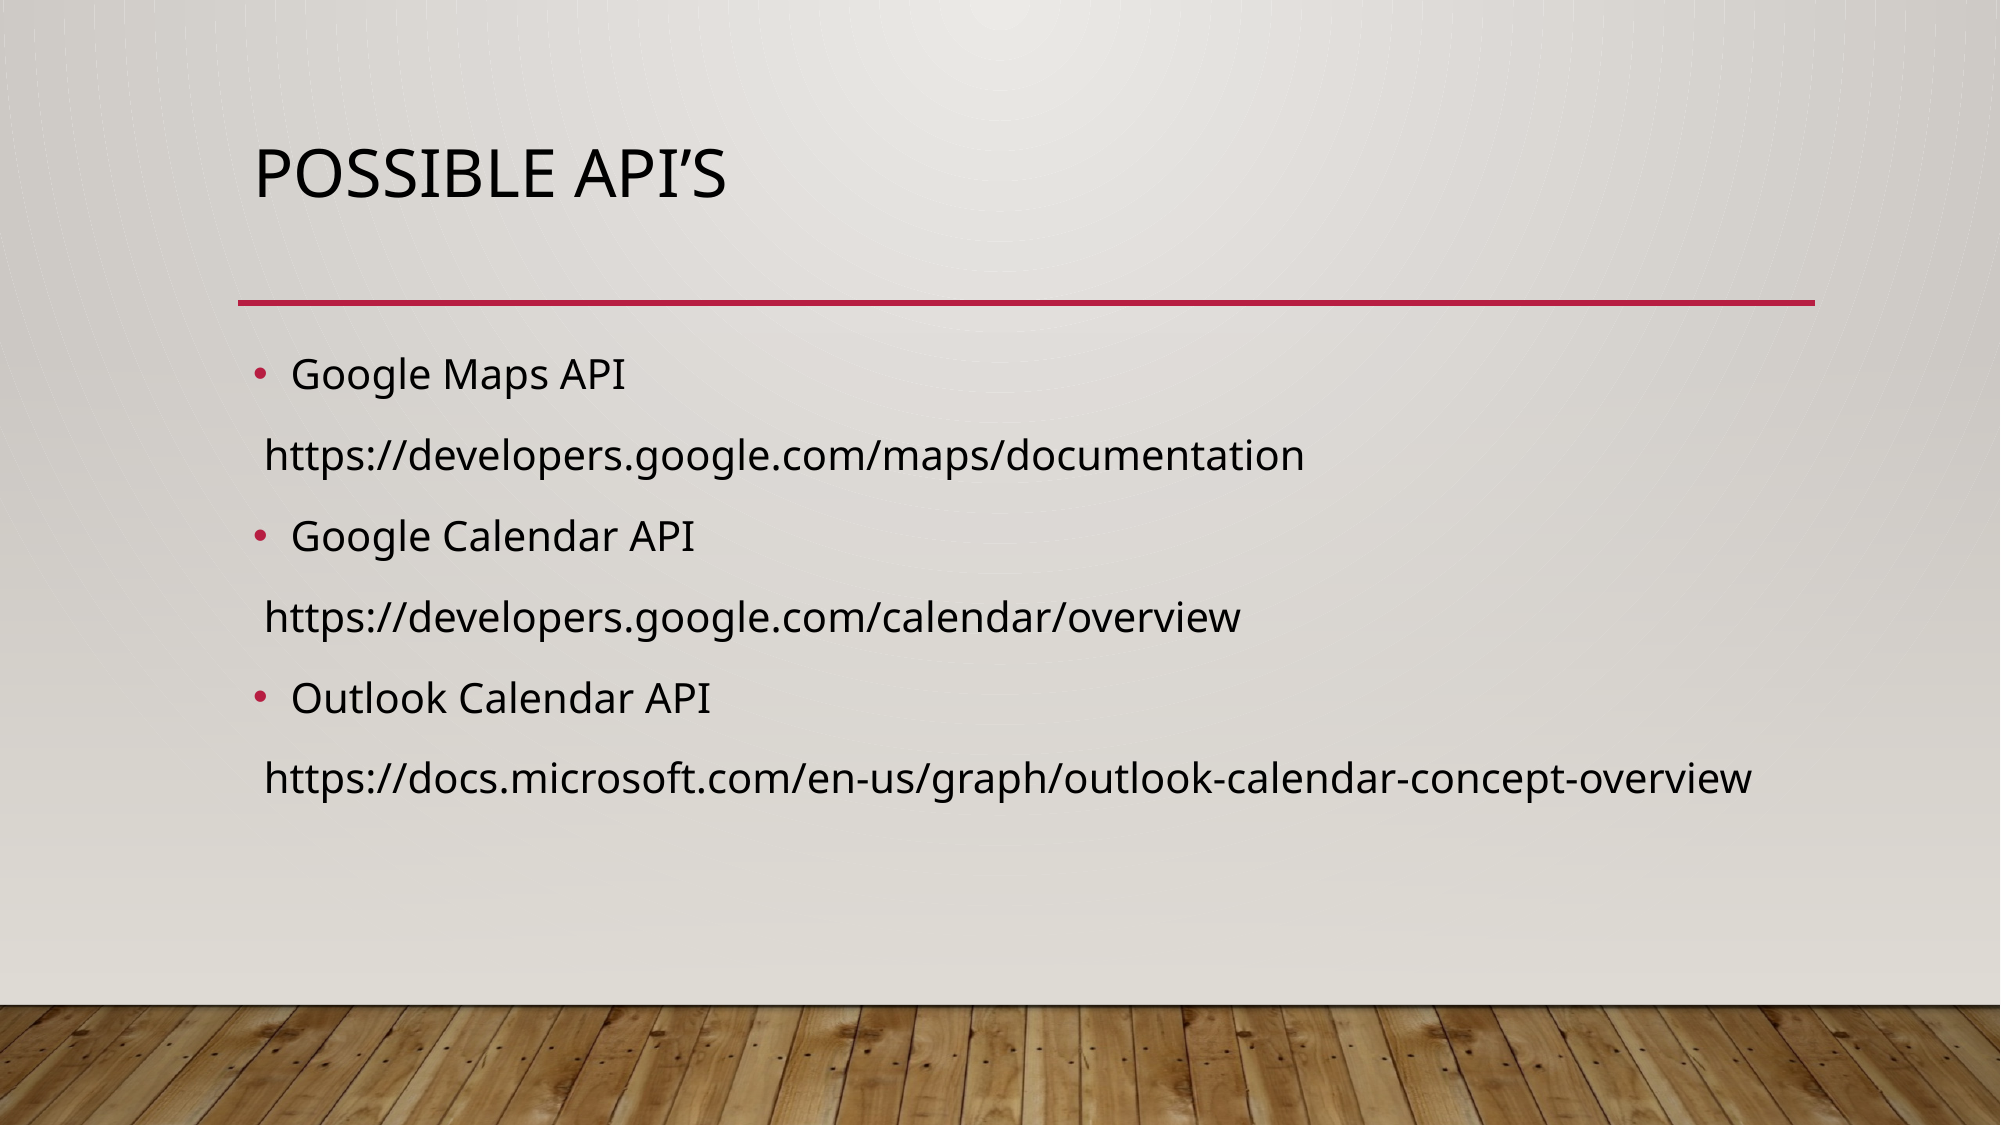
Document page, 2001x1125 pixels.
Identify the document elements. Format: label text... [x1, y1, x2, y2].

title Possible API’s [238, 131, 1814, 305]
picture [0, 1005, 2000, 1125]
list Google Maps API https://developers.google.com/maps/documentation Google Calendar API https://developers.google.com/calendar/overview Outlook Calendar API https://docs.microsoft.com/en-us/graph/outlook-calendar-concept-overview [238, 330, 1814, 897]
